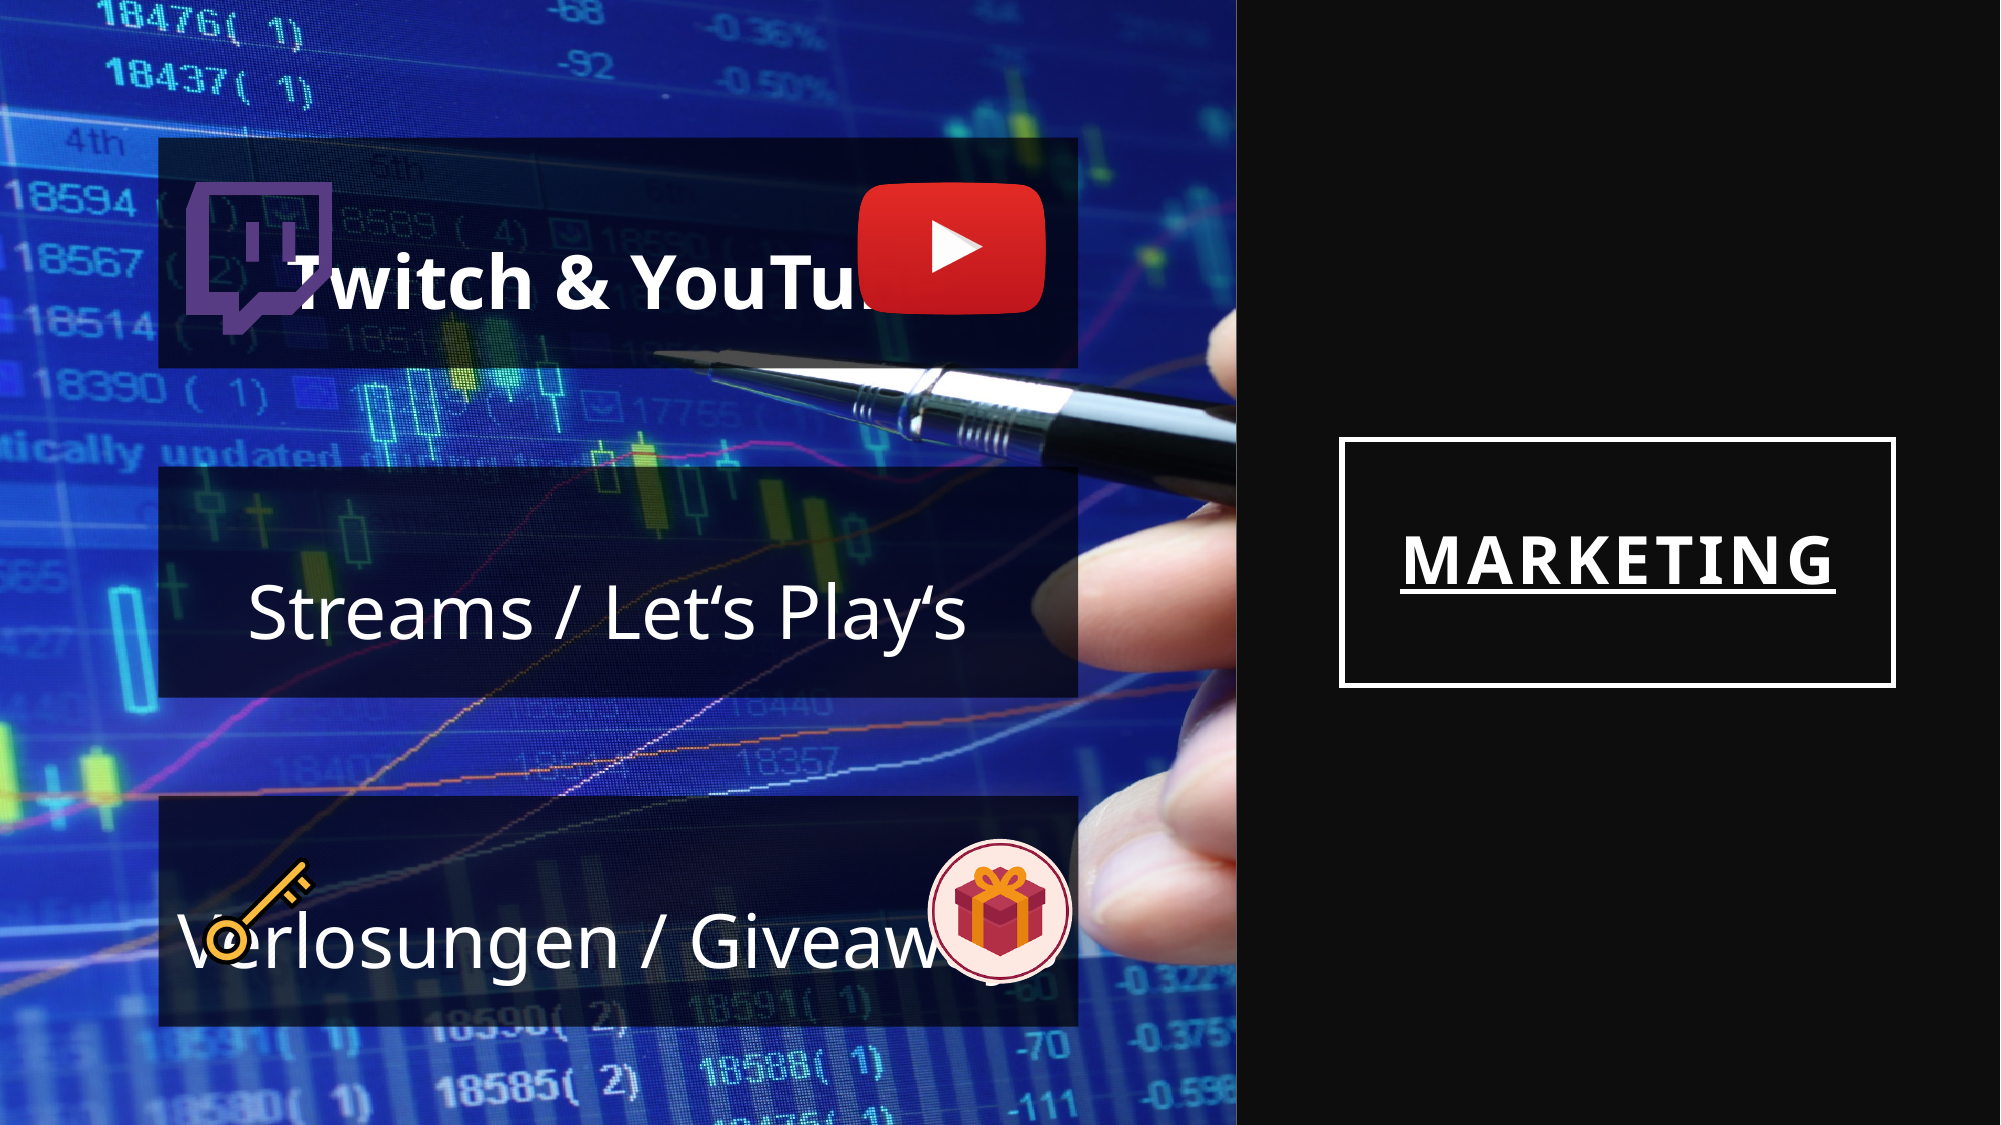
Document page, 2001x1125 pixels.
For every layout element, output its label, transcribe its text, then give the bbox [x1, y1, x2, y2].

text_box [1236, 0, 2000, 1125]
title Marketing [1339, 437, 1896, 688]
picture [0, 0, 1236, 1125]
